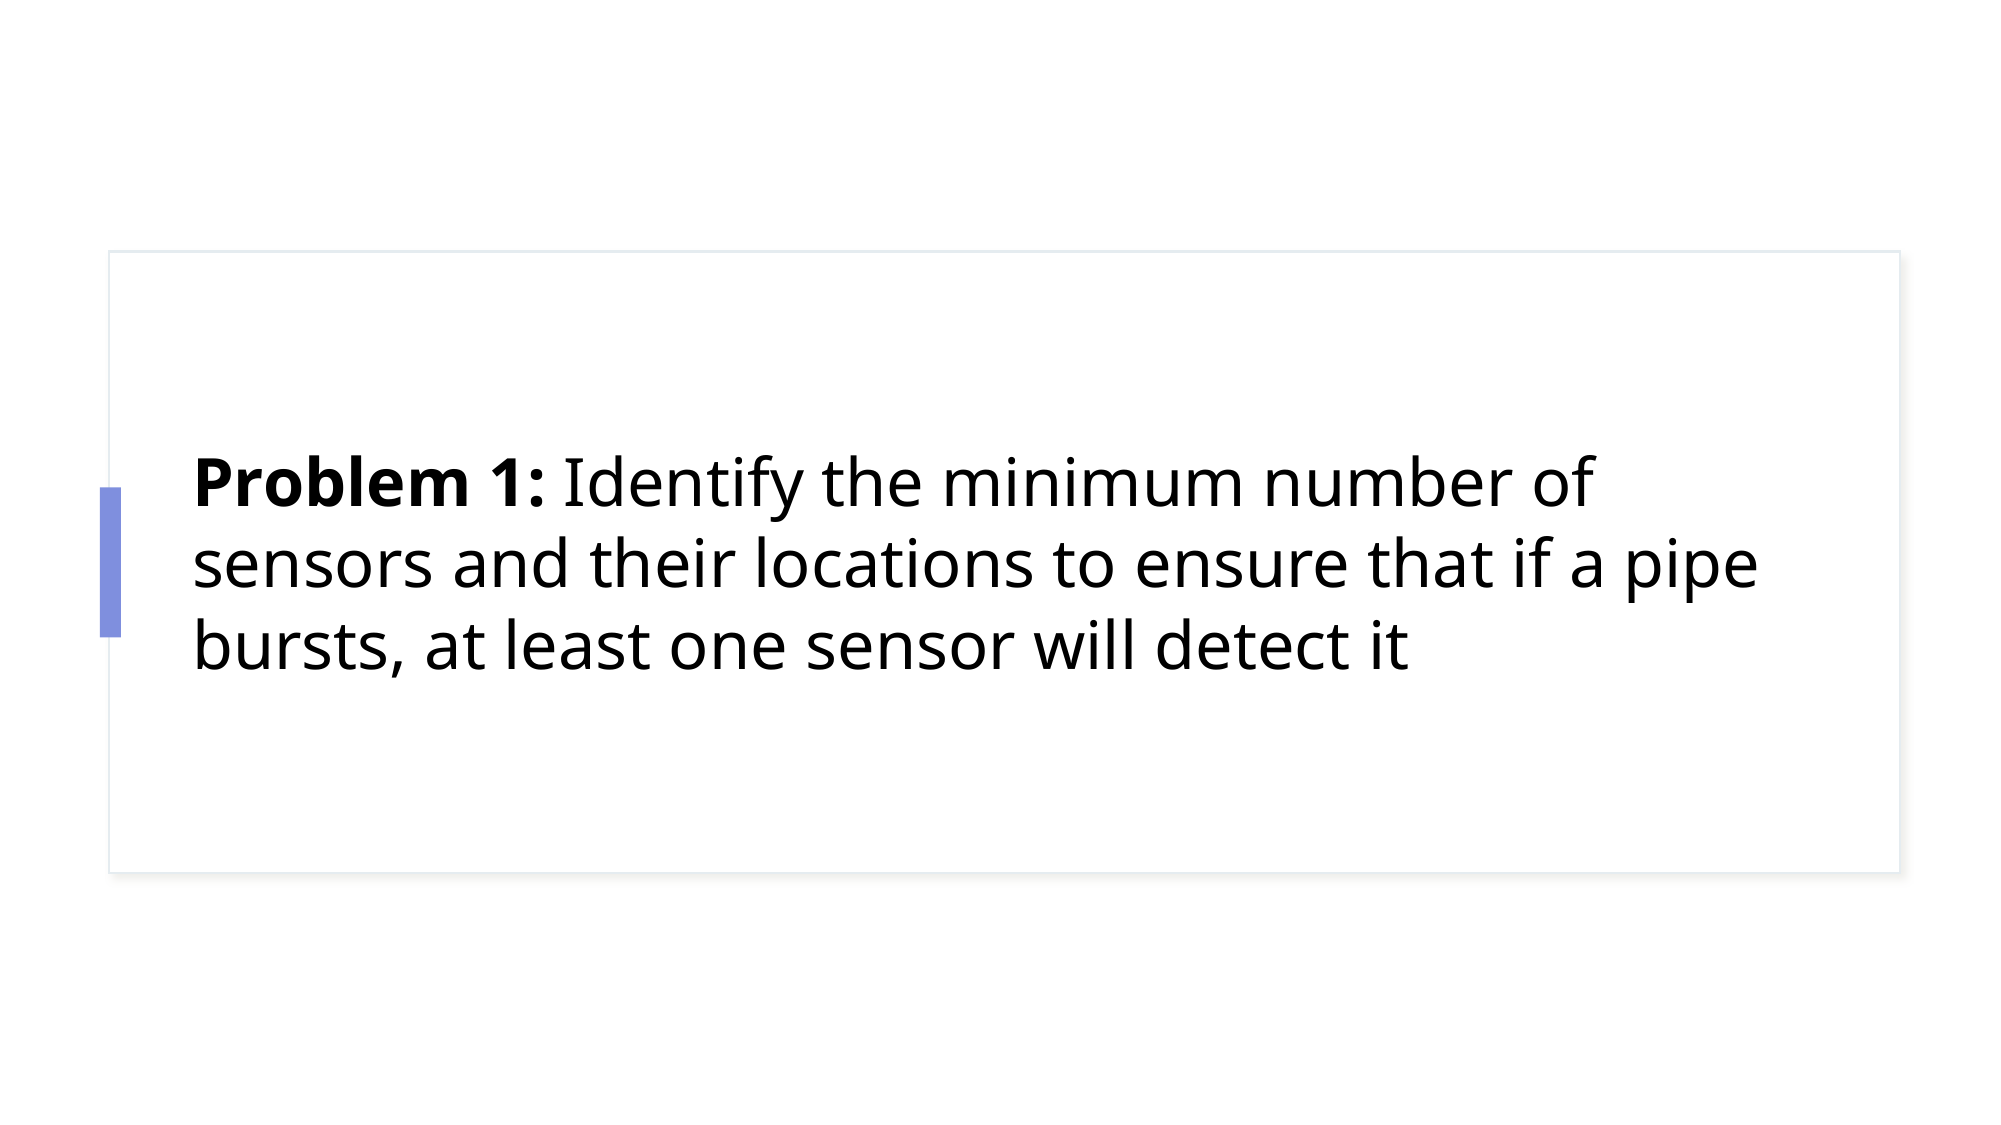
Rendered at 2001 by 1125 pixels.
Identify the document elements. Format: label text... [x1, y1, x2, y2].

title Problem 1: Identify the minimum number of sensors and their locations to ensure that if a pipe bursts, at least one sensor will detect it [176, 318, 1847, 809]
